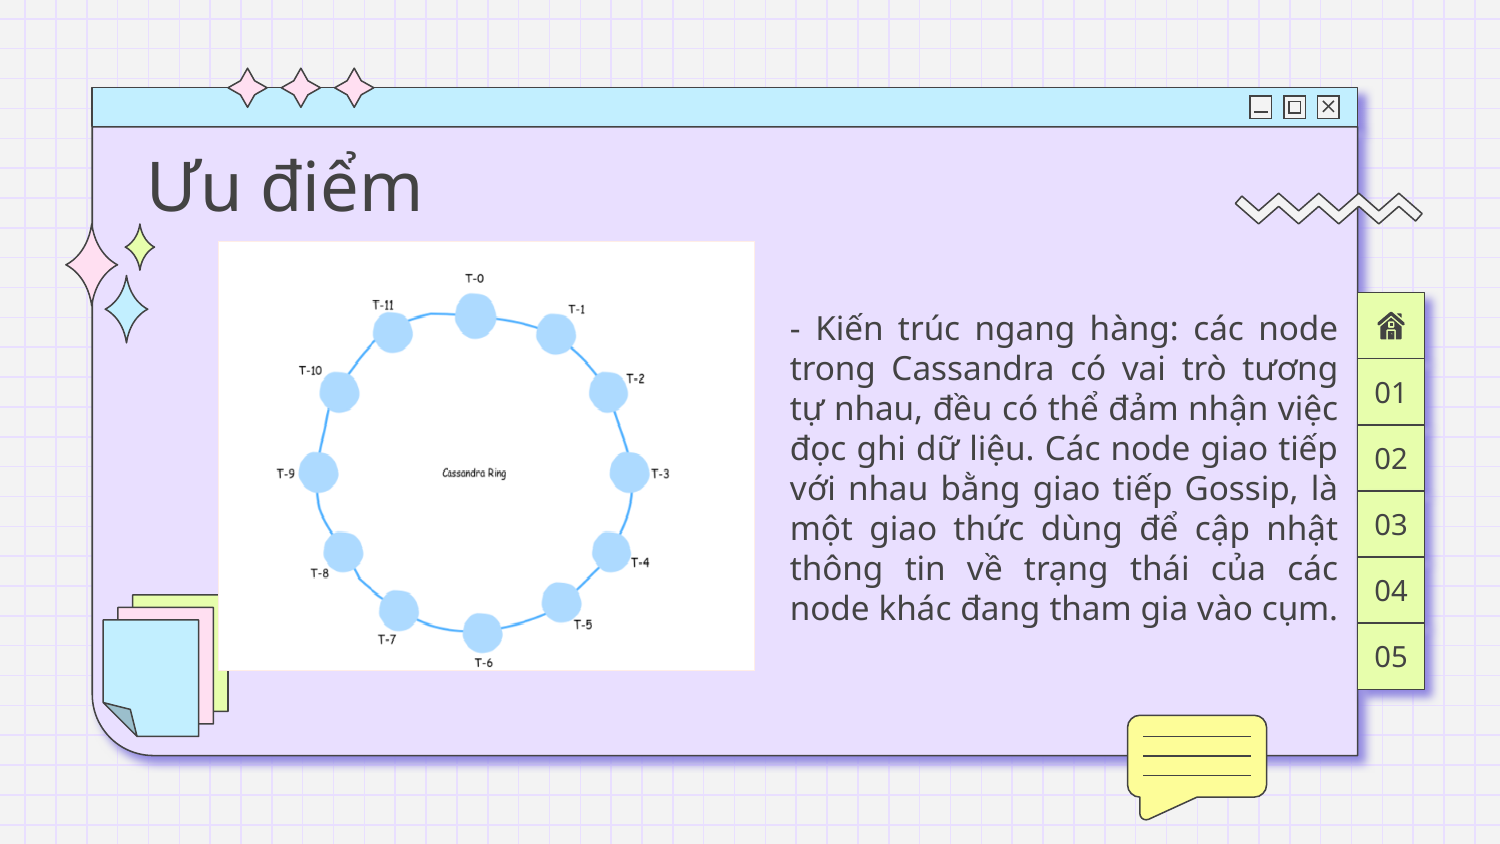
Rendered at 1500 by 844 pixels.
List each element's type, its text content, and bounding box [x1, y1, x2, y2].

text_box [281, 14, 321, 161]
text_box [105, 275, 148, 343]
text_box [125, 223, 155, 271]
title Ưu điểm [83, 133, 488, 235]
picture [218, 241, 755, 672]
subtitle - Kiến trúc ngang hàng: các node trong Cassandra có vai trò tương tự nhau, đều có thể đảm nhận việc đọc ghi dữ liệu. Các node giao tiếp với nhau bằng giao tiếp Gossip, là một giao thức dùng để cập nhật thông tin về trạng thái của các node khác đang tham gia vào cụm. [775, 241, 1355, 693]
text_box 02 [1357, 424, 1425, 490]
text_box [1376, 311, 1406, 340]
text_box 01 [1357, 358, 1425, 424]
text_box 03 [1357, 490, 1425, 557]
text_box [1235, 193, 1423, 224]
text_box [1127, 715, 1267, 821]
text_box 04 [1357, 557, 1425, 623]
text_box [102, 594, 229, 737]
text_box 05 [1357, 623, 1425, 690]
text_box [1357, 292, 1425, 358]
text_box [65, 223, 118, 306]
